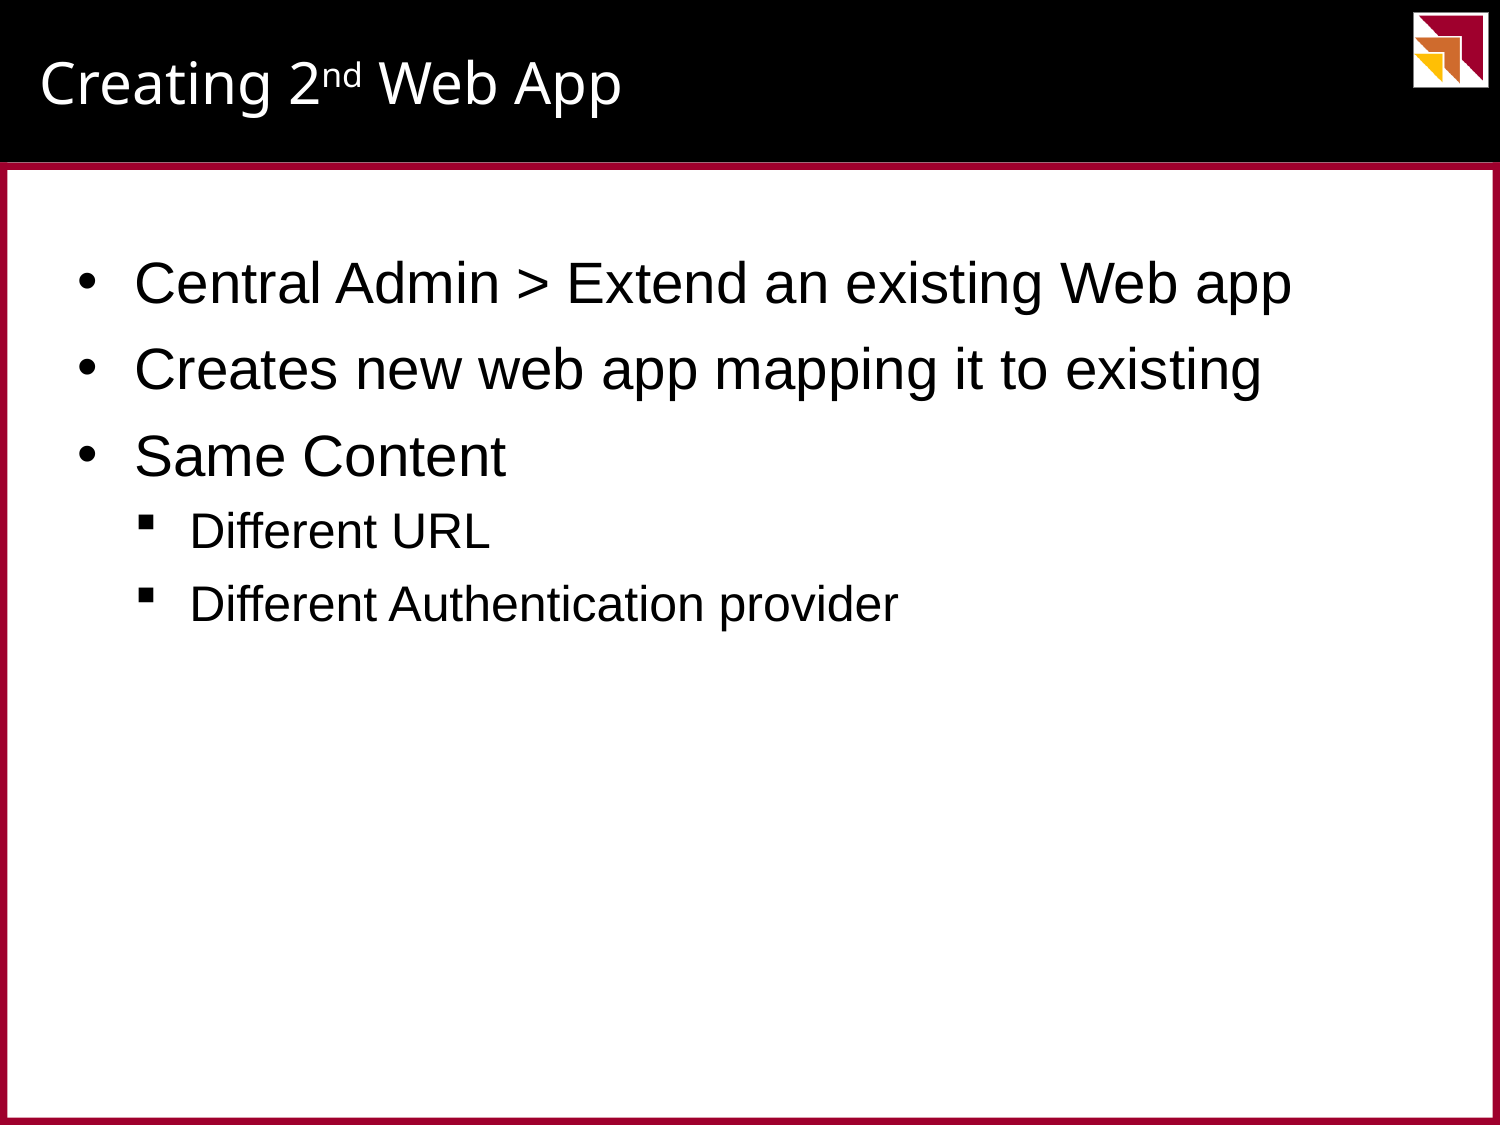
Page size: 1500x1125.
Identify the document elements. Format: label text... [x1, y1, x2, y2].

title Creating 2nd Web App [24, 0, 1400, 163]
list Central Admin > Extend an existing Web app Creates new web app mapping it to existing Same Content Different URL Different Authentication provider [62, 237, 1438, 1088]
picture [1414, 13, 1488, 87]
